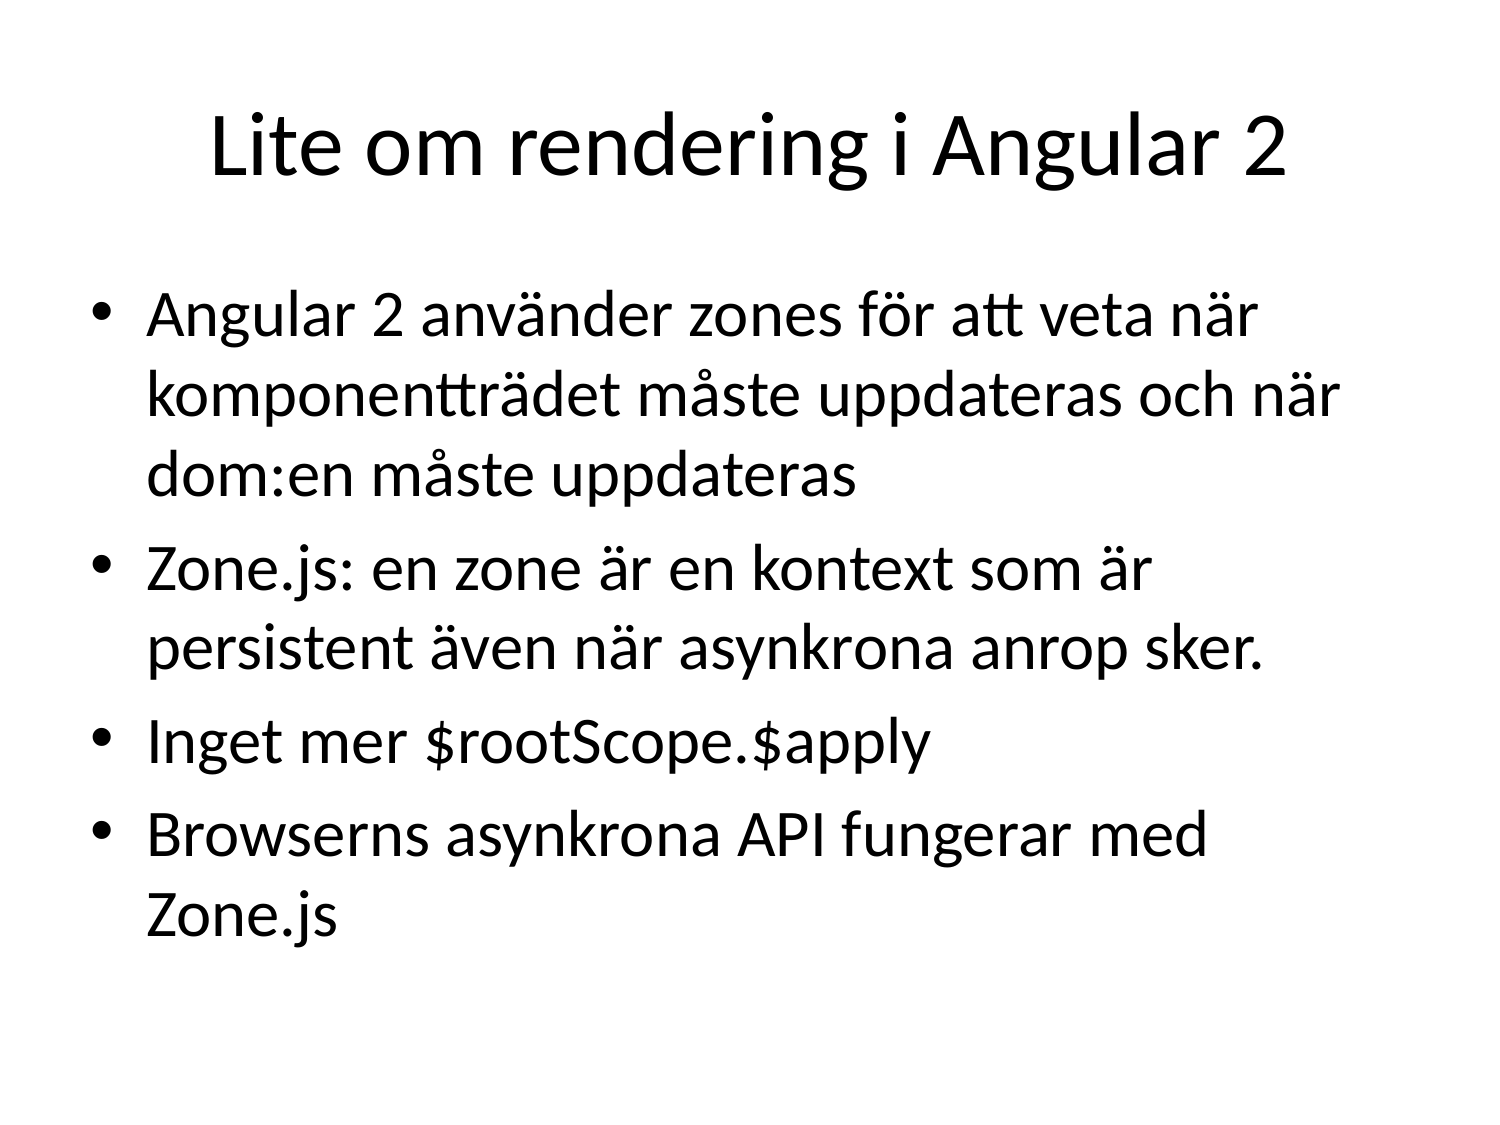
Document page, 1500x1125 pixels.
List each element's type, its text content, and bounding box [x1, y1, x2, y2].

list Angular 2 använder zones för att veta när komponentträdet måste uppdateras och när dom:en måste uppdateras Zone.js: en zone är en kontext som är persistent även när asynkrona anrop sker. Inget mer $rootScope.$apply Browserns asynkrona API fungerar med Zone.js [75, 262, 1425, 1005]
title Lite om rendering i Angular 2 [75, 45, 1425, 233]
